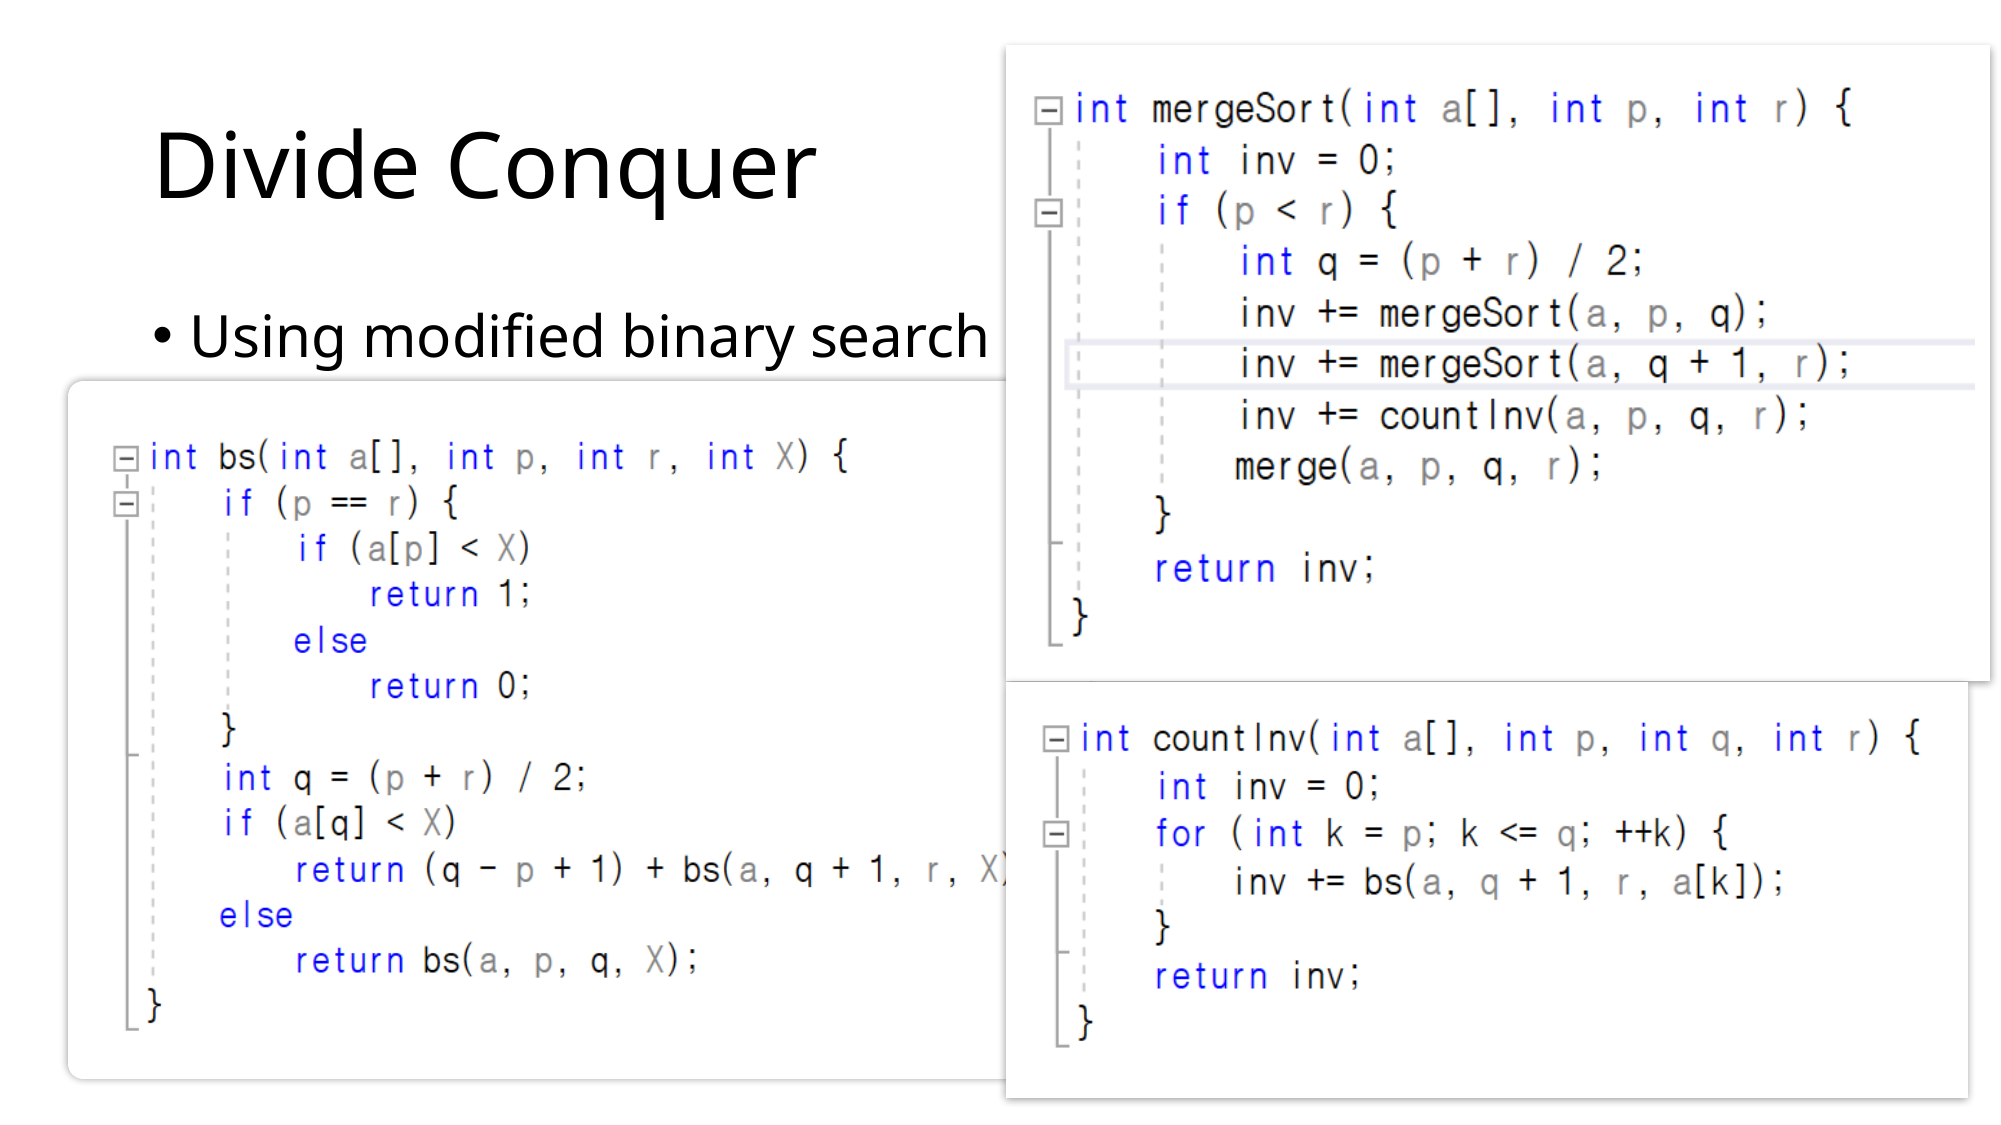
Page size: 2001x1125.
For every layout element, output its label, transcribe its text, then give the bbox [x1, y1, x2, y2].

title Divide Conquer [137, 59, 1000, 278]
picture [99, 59, 1976, 1084]
list Using modified binary search [137, 299, 1000, 375]
